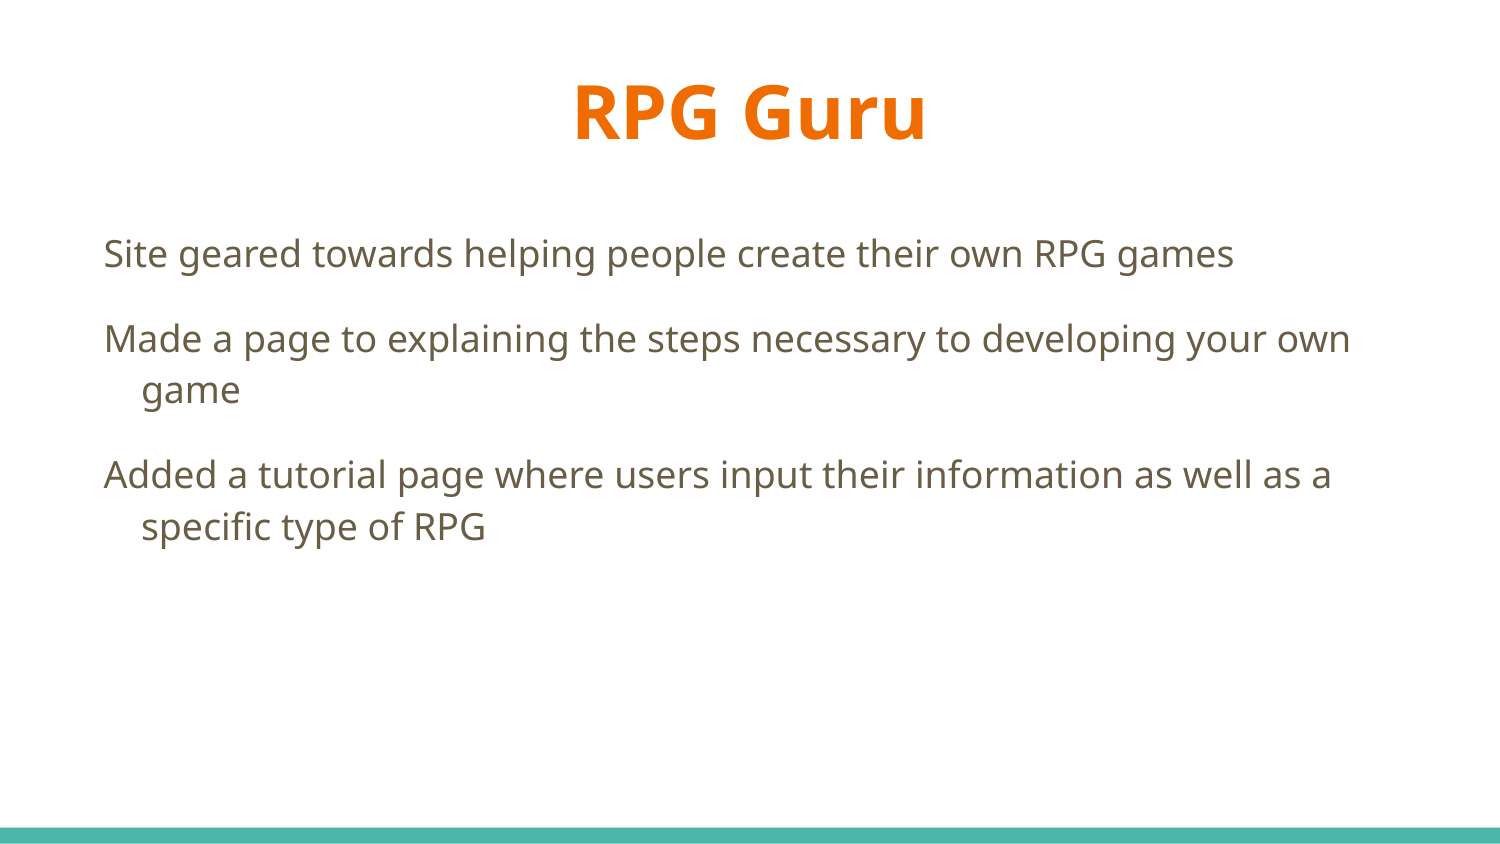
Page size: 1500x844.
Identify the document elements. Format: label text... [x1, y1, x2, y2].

list Site geared towards helping people create their own RPG games Made a page to explaining the steps necessary to developing your own game Added a tutorial page where users input their information as well as a specific type of RPG [51, 207, 1449, 750]
title RPG Guru [51, 49, 1449, 166]
